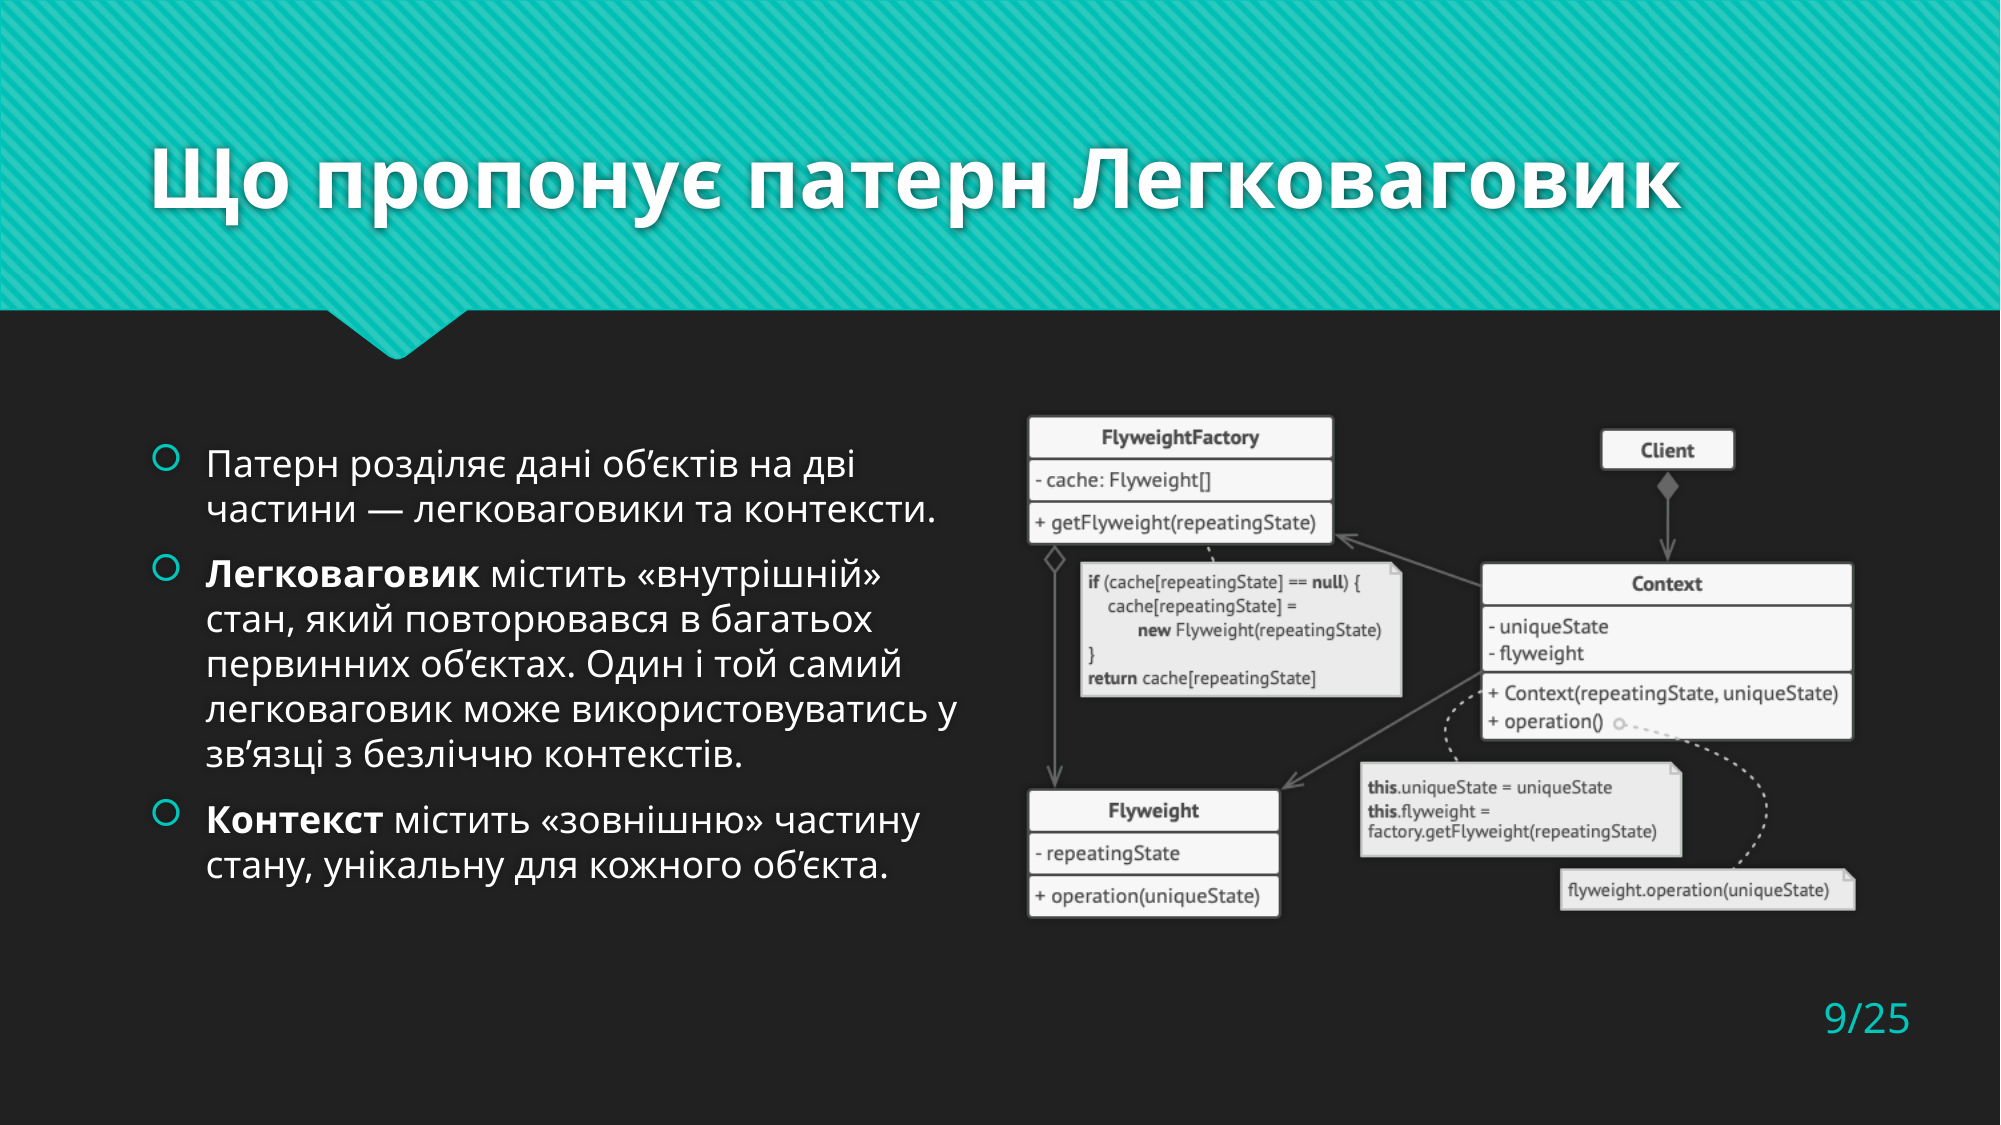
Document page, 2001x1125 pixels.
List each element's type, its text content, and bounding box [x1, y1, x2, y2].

list Патерн розділяє дані об’єктів на дві частини — легковаговики та контексти. Легковаговик містить «внутрішній» стан, який повторювався в багатьох первинних об’єктах. Один і той самий легковаговик може використовуватись у зв’язці з безліччю контекстів. Контекст містить «зовнішню» частину стану, унікальну для кожного об’єкта. [134, 364, 985, 962]
slide_number 9/25 [1751, 970, 1926, 1051]
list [1014, 403, 1868, 923]
title Що пропонує патерн Легковаговик [132, 73, 1868, 233]
